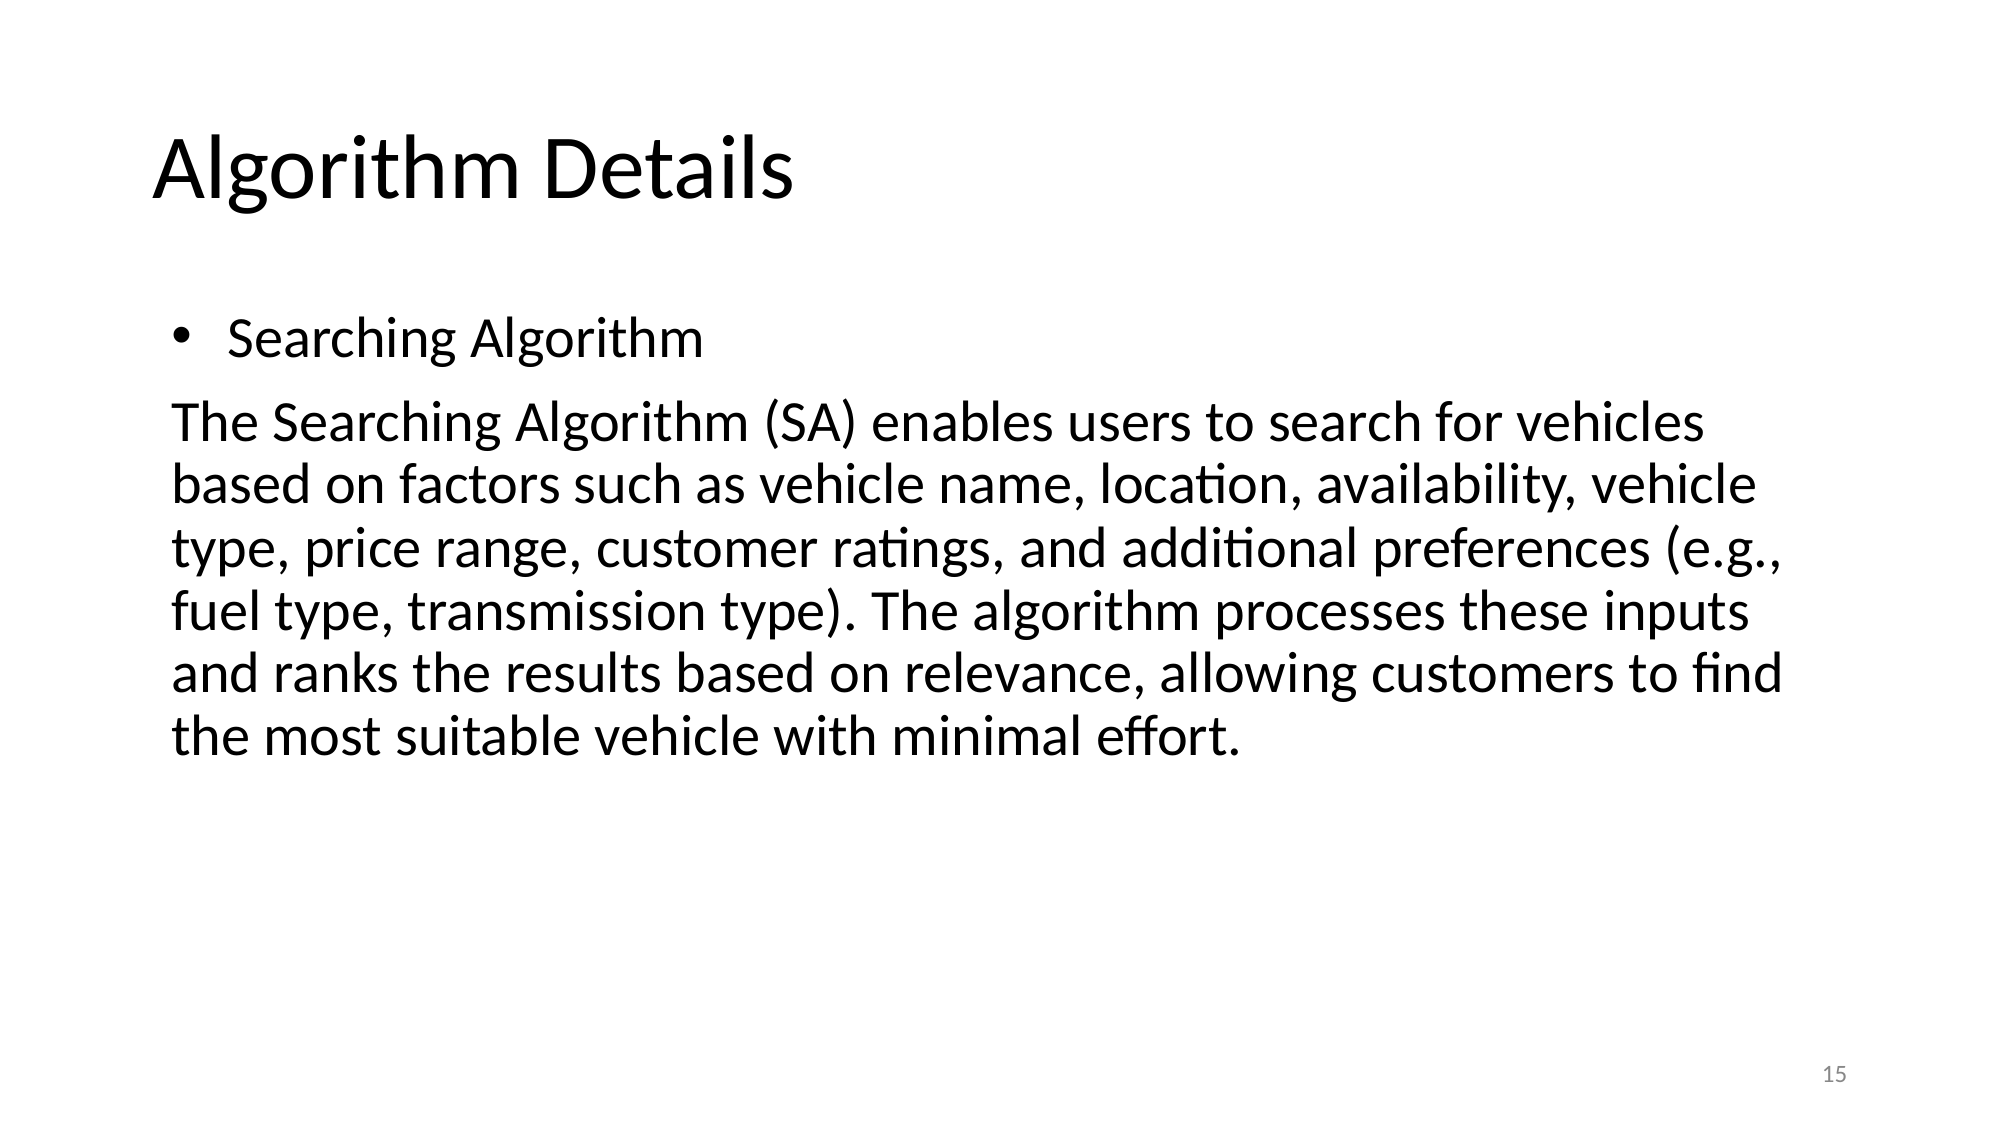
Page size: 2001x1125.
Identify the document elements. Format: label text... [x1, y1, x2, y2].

title Algorithm Details [137, 59, 1863, 278]
list Searching Algorithm The Searching Algorithm (SA) enables users to search for vehicles based on factors such as vehicle name, location, availability, vehicle type, price range, customer ratings, and additional preferences (e.g., fuel type, transmission type). The algorithm processes these inputs and ranks the results based on relevance, allowing customers to find the most suitable vehicle with minimal effort. [137, 299, 1863, 1014]
slide_number 15 [1412, 1042, 1863, 1103]
